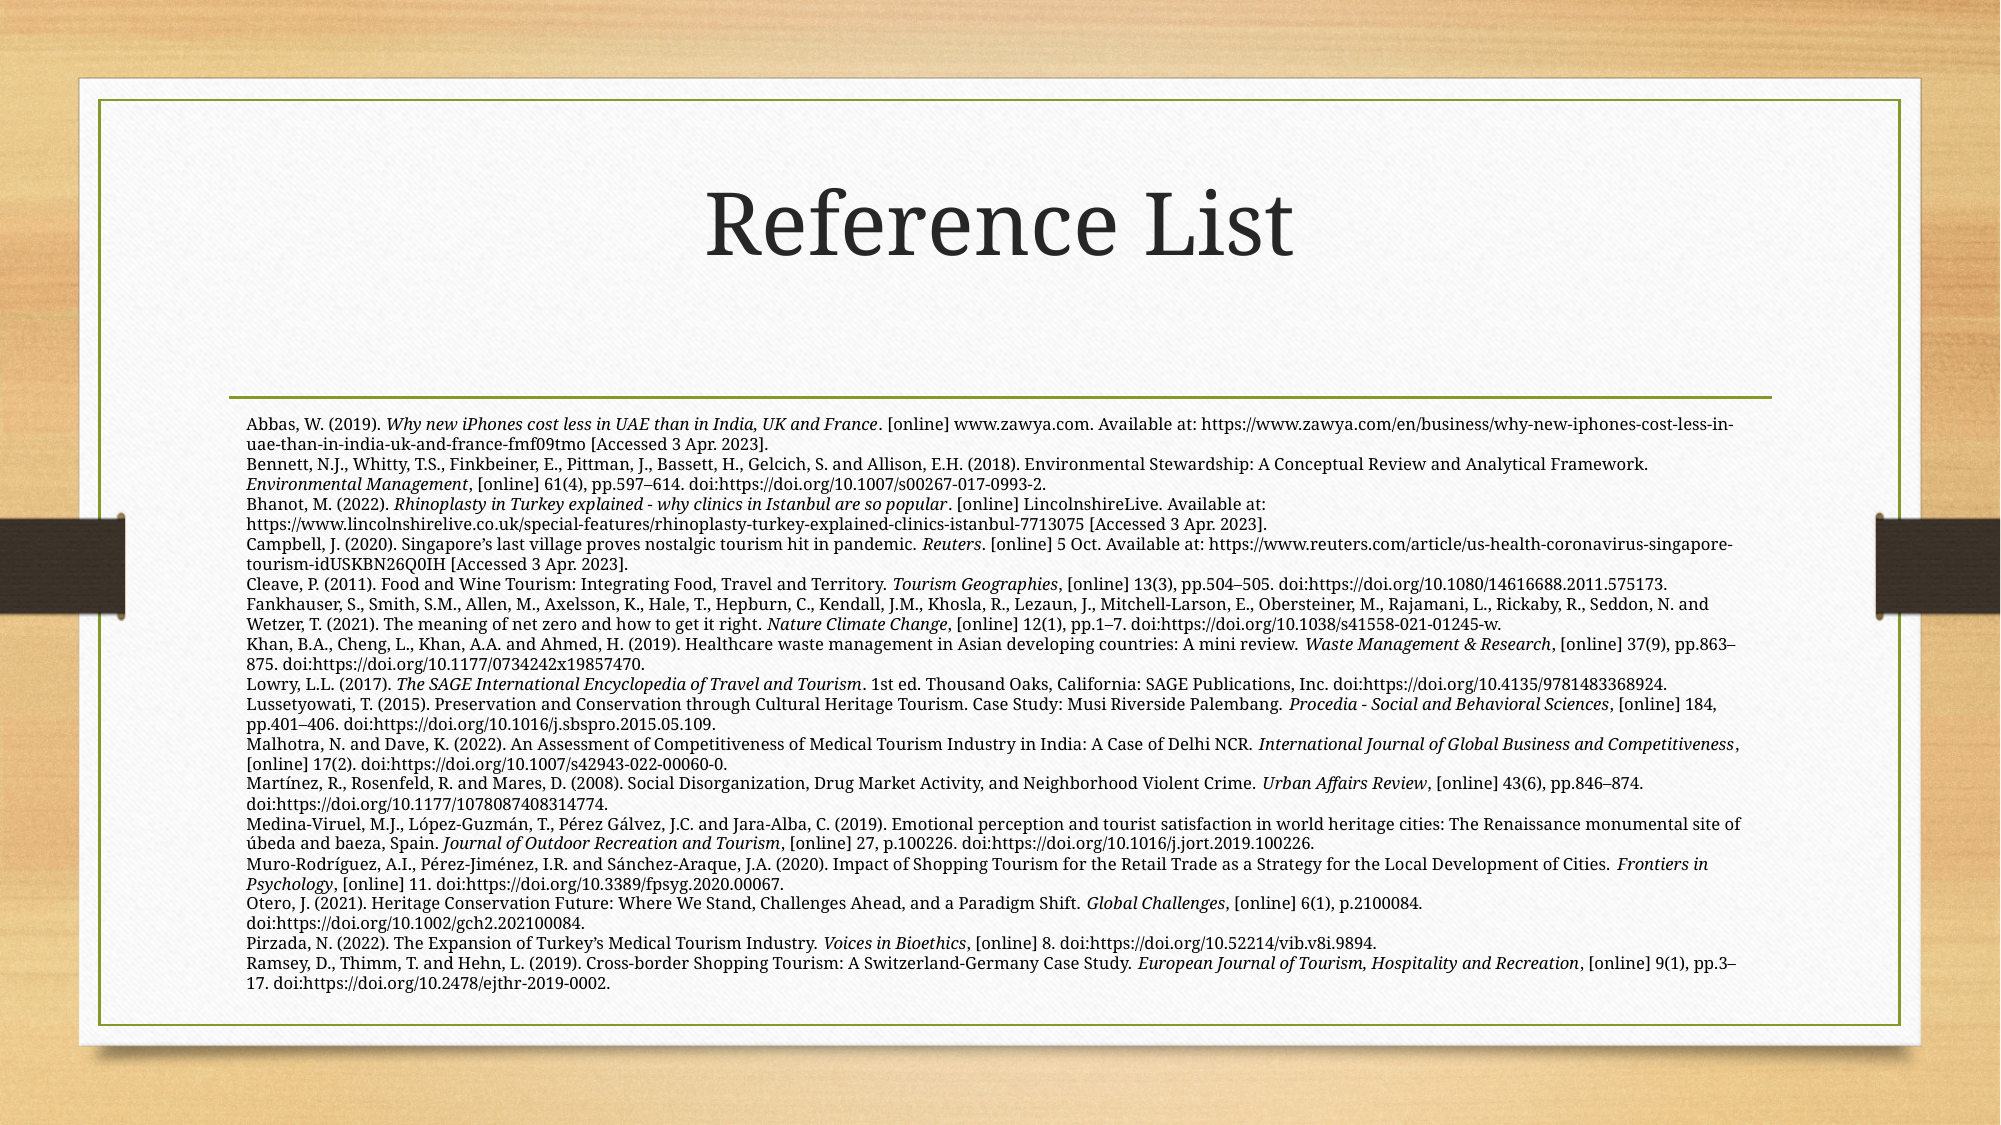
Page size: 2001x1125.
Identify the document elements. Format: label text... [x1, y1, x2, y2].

text_box Abbas, W. (2019). Why new iPhones cost less in UAE than in India, UK and France. [online] www.zawya.com. Available at: https://www.zawya.com/en/business/why-new-iphones-cost-less-in-uae-than-in-india-uk-and-france-fmf09tmo [Accessed 3 Apr. 2023]. Bennett, N.J., Whitty, T.S., Finkbeiner, E., Pittman, J., Bassett, H., Gelcich, S. and Allison, E.H. (2018). Environmental Stewardship: A Conceptual Review and Analytical Framework. Environmental Management, [online] 61(4), pp.597–614. doi:https://doi.org/10.1007/s00267-017-0993-2. Bhanot, M. (2022). Rhinoplasty in Turkey explained - why clinics in Istanbul are so popular. [online] LincolnshireLive. Available at: https://www.lincolnshirelive.co.uk/special-features/rhinoplasty-turkey-explained-clinics-istanbul-7713075 [Accessed 3 Apr. 2023]. Campbell, J. (2020). Singapore’s last village proves nostalgic tourism hit in pandemic. Reuters. [online] 5 Oct. Available at: https://www.reuters.com/article/us-health-coronavirus-singapore-tourism-idUSKBN26Q0IH [Accessed 3 Apr. 2023]. Cleave, P. (2011). Food and Wine Tourism: Integrating Food, Travel and Territory. Tourism Geographies, [online] 13(3), pp.504–505. doi:https://doi.org/10.1080/14616688.2011.575173. Fankhauser, S., Smith, S.M., Allen, M., Axelsson, K., Hale, T., Hepburn, C., Kendall, J.M., Khosla, R., Lezaun, J., Mitchell-Larson, E., Obersteiner, M., Rajamani, L., Rickaby, R., Seddon, N. and Wetzer, T. (2021). The meaning of net zero and how to get it right. Nature Climate Change, [online] 12(1), pp.1–7. doi:https://doi.org/10.1038/s41558-021-01245-w. Khan, B.A., Cheng, L., Khan, A.A. and Ahmed, H. (2019). Healthcare waste management in Asian developing countries: A mini review. Waste Management & Research, [online] 37(9), pp.863–875. doi:https://doi.org/10.1177/0734242x19857470. Lowry, L.L. (2017). The SAGE International Encyclopedia of Travel and Tourism. 1st ed. Thousand Oaks, California: SAGE Publications, Inc. doi:https://doi.org/10.4135/9781483368924. Lussetyowati, T. (2015). Preservation and Conservation through Cultural Heritage Tourism. Case Study: Musi Riverside Palembang. Procedia - Social and Behavioral Sciences, [online] 184, pp.401–406. doi:https://doi.org/10.1016/j.sbspro.2015.05.109. Malhotra, N. and Dave, K. (2022). An Assessment of Competitiveness of Medical Tourism Industry in India: A Case of Delhi NCR. International Journal of Global Business and Competitiveness, [online] 17(2). doi:https://doi.org/10.1007/s42943-022-00060-0. Martínez, R., Rosenfeld, R. and Mares, D. (2008). Social Disorganization, Drug Market Activity, and Neighborhood Violent Crime. Urban Affairs Review, [online] 43(6), pp.846–874. doi:https://doi.org/10.1177/1078087408314774. Medina-Viruel, M.J., López-Guzmán, T., Pérez Gálvez, J.C. and Jara-Alba, C. (2019). Emotional perception and tourist satisfaction in world heritage cities: The Renaissance monumental site of úbeda and baeza, Spain. Journal of Outdoor Recreation and Tourism, [online] 27, p.100226. doi:https://doi.org/10.1016/j.jort.2019.100226. Muro-Rodríguez, A.I., Pérez-Jiménez, I.R. and Sánchez-Araque, J.A. (2020). Impact of Shopping Tourism for the Retail Trade as a Strategy for the Local Development of Cities. Frontiers in Psychology, [online] 11. doi:https://doi.org/10.3389/fpsyg.2020.00067. Otero, J. (2021). Heritage Conservation Future: Where We Stand, Challenges Ahead, and a Paradigm Shift. Global Challenges, [online] 6(1), p.2100084. doi:https://doi.org/10.1002/gch2.202100084. Pirzada, N. (2022). The Expansion of Turkey’s Medical Tourism Industry. Voices in Bioethics, [online] 8. doi:https://doi.org/10.52214/vib.v8i.9894. Ramsey, D., Thimm, T. and Hehn, L. (2019). Cross-border Shopping Tourism: A Switzerland-Germany Case Study. European Journal of Tourism, Hospitality and Recreation, [online] 9(1), pp.3–17. doi:https://doi.org/10.2478/ejthr-2019-0002. [231, 406, 1770, 1001]
title Reference List [212, 161, 1788, 281]
picture [0, 0, 2001, 1125]
list [212, 391, 1788, 1045]
